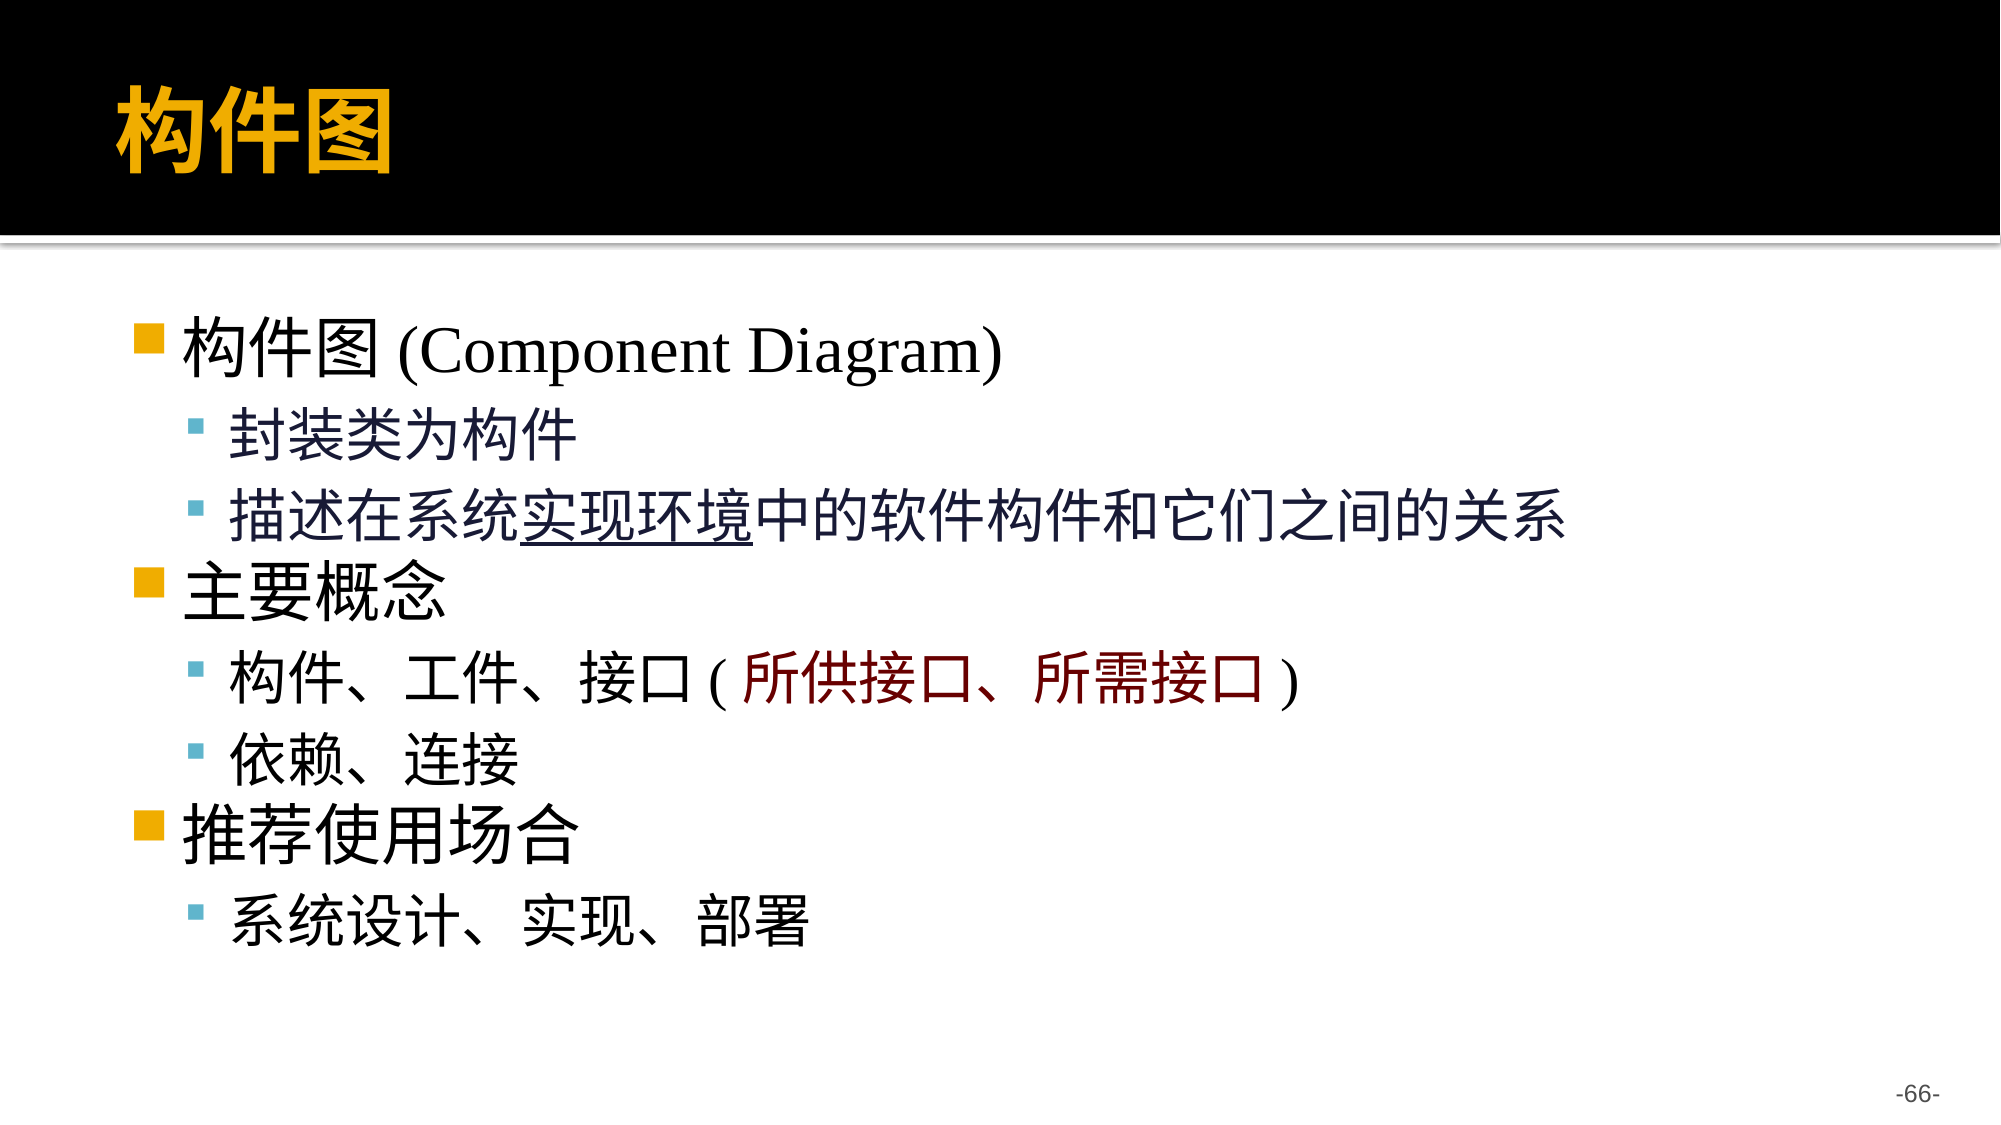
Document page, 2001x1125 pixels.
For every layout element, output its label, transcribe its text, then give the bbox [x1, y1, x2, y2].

title 构件图 [99, 25, 1900, 231]
slide_number -66- [1794, 1062, 1955, 1108]
list 构件图(Component Diagram) 封装类为构件 描述在系统实现环境中的软件构件和它们之间的关系 主要概念 构件、工件、接口(所供接口、所需接口) 依赖、连接 推荐使用场合 系统设计、实现、部署 [99, 291, 1900, 1050]
